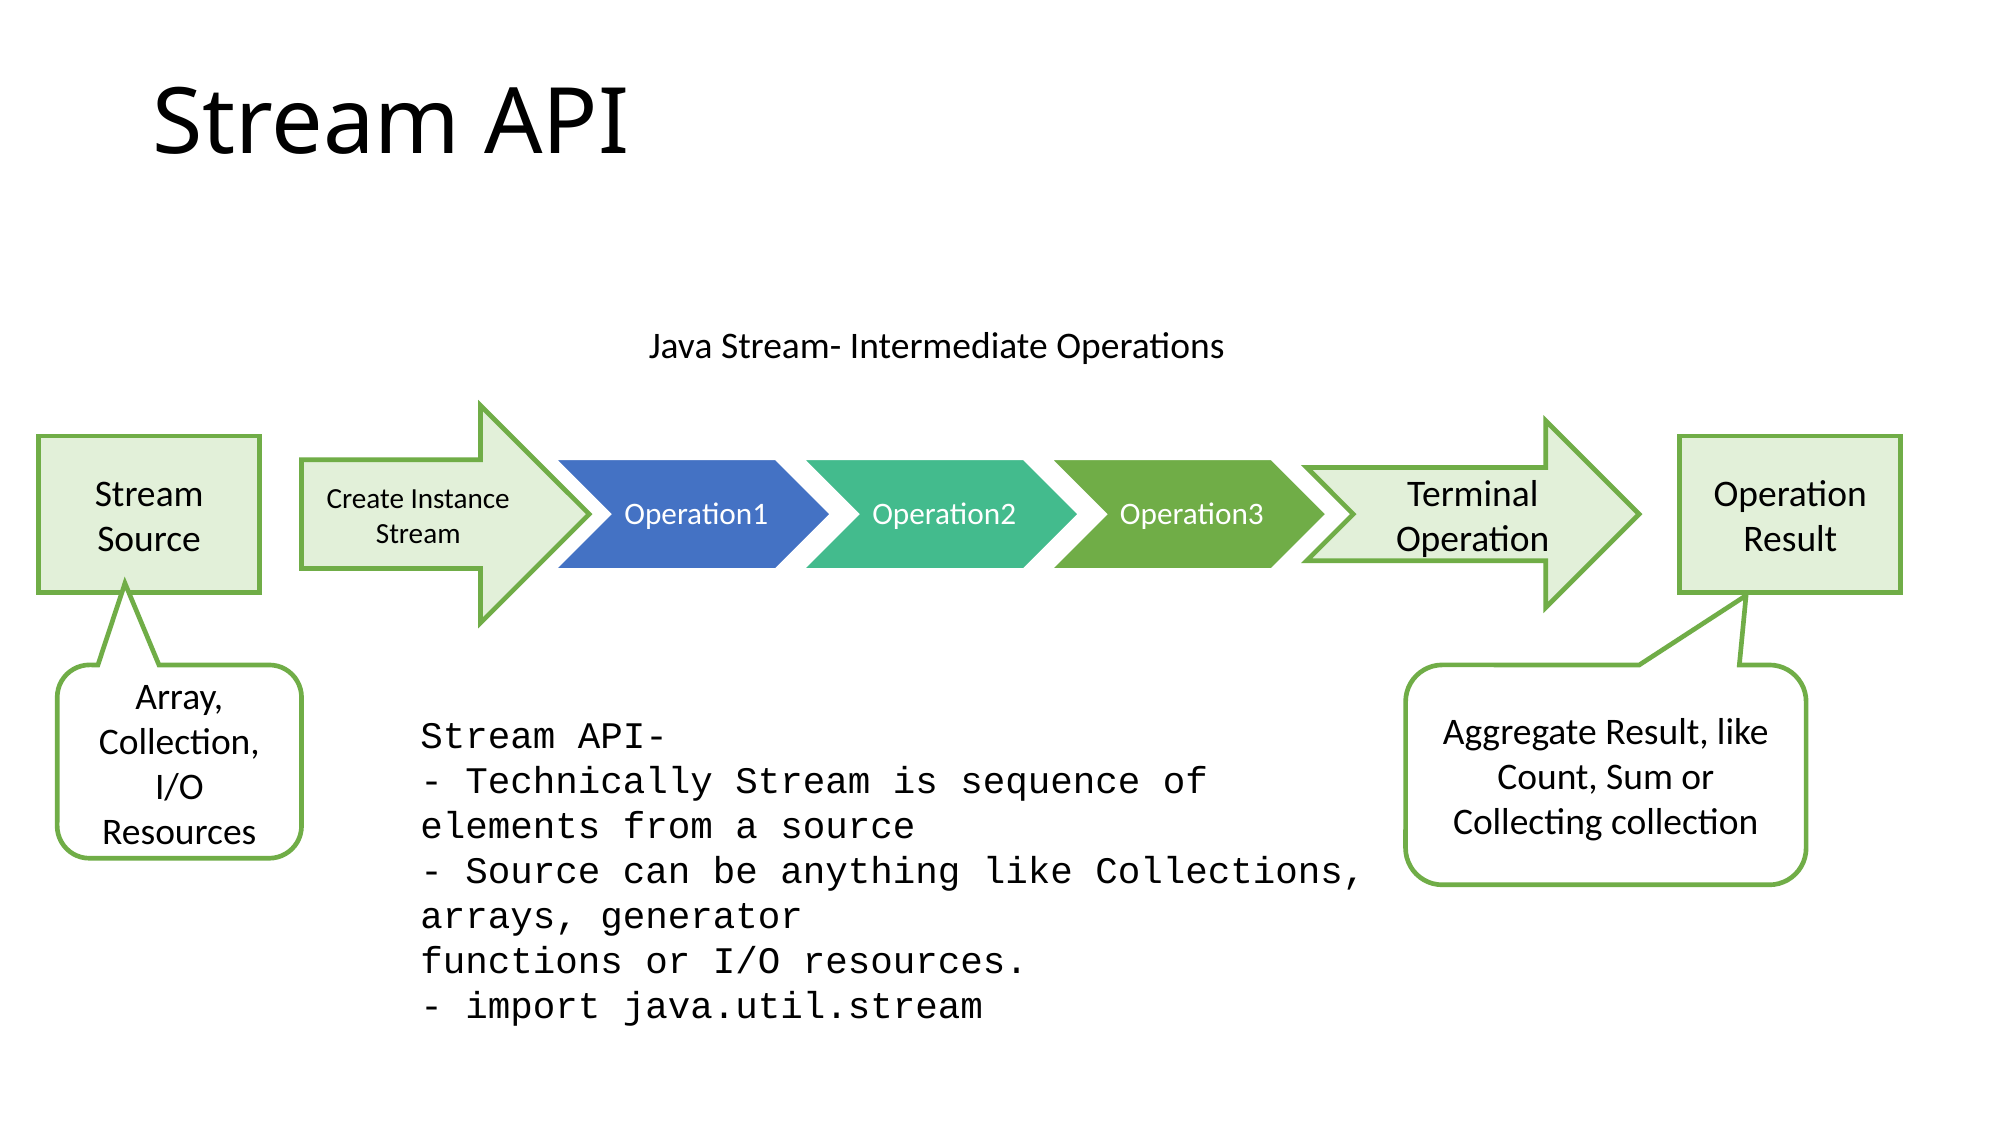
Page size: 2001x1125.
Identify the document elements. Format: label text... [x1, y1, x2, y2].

text_box Create Instance Stream [300, 403, 555, 626]
text_box Operation Result [1679, 435, 1902, 593]
text_box Stream API- - Technically Stream is sequence of elements from a source - Source can be anything like Collections, arrays, generator functions or I/O resources. - import java.util.stream [405, 703, 1406, 1034]
title Stream API [137, 59, 1863, 189]
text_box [555, 258, 1327, 770]
text_box Aggregate Result, like Count, Sum or Collecting collection [1404, 593, 1808, 886]
text_box Stream Source [38, 435, 261, 593]
text_box Array, Collection, I/O Resources [56, 580, 303, 860]
text_box Terminal Operation [1327, 418, 1641, 610]
